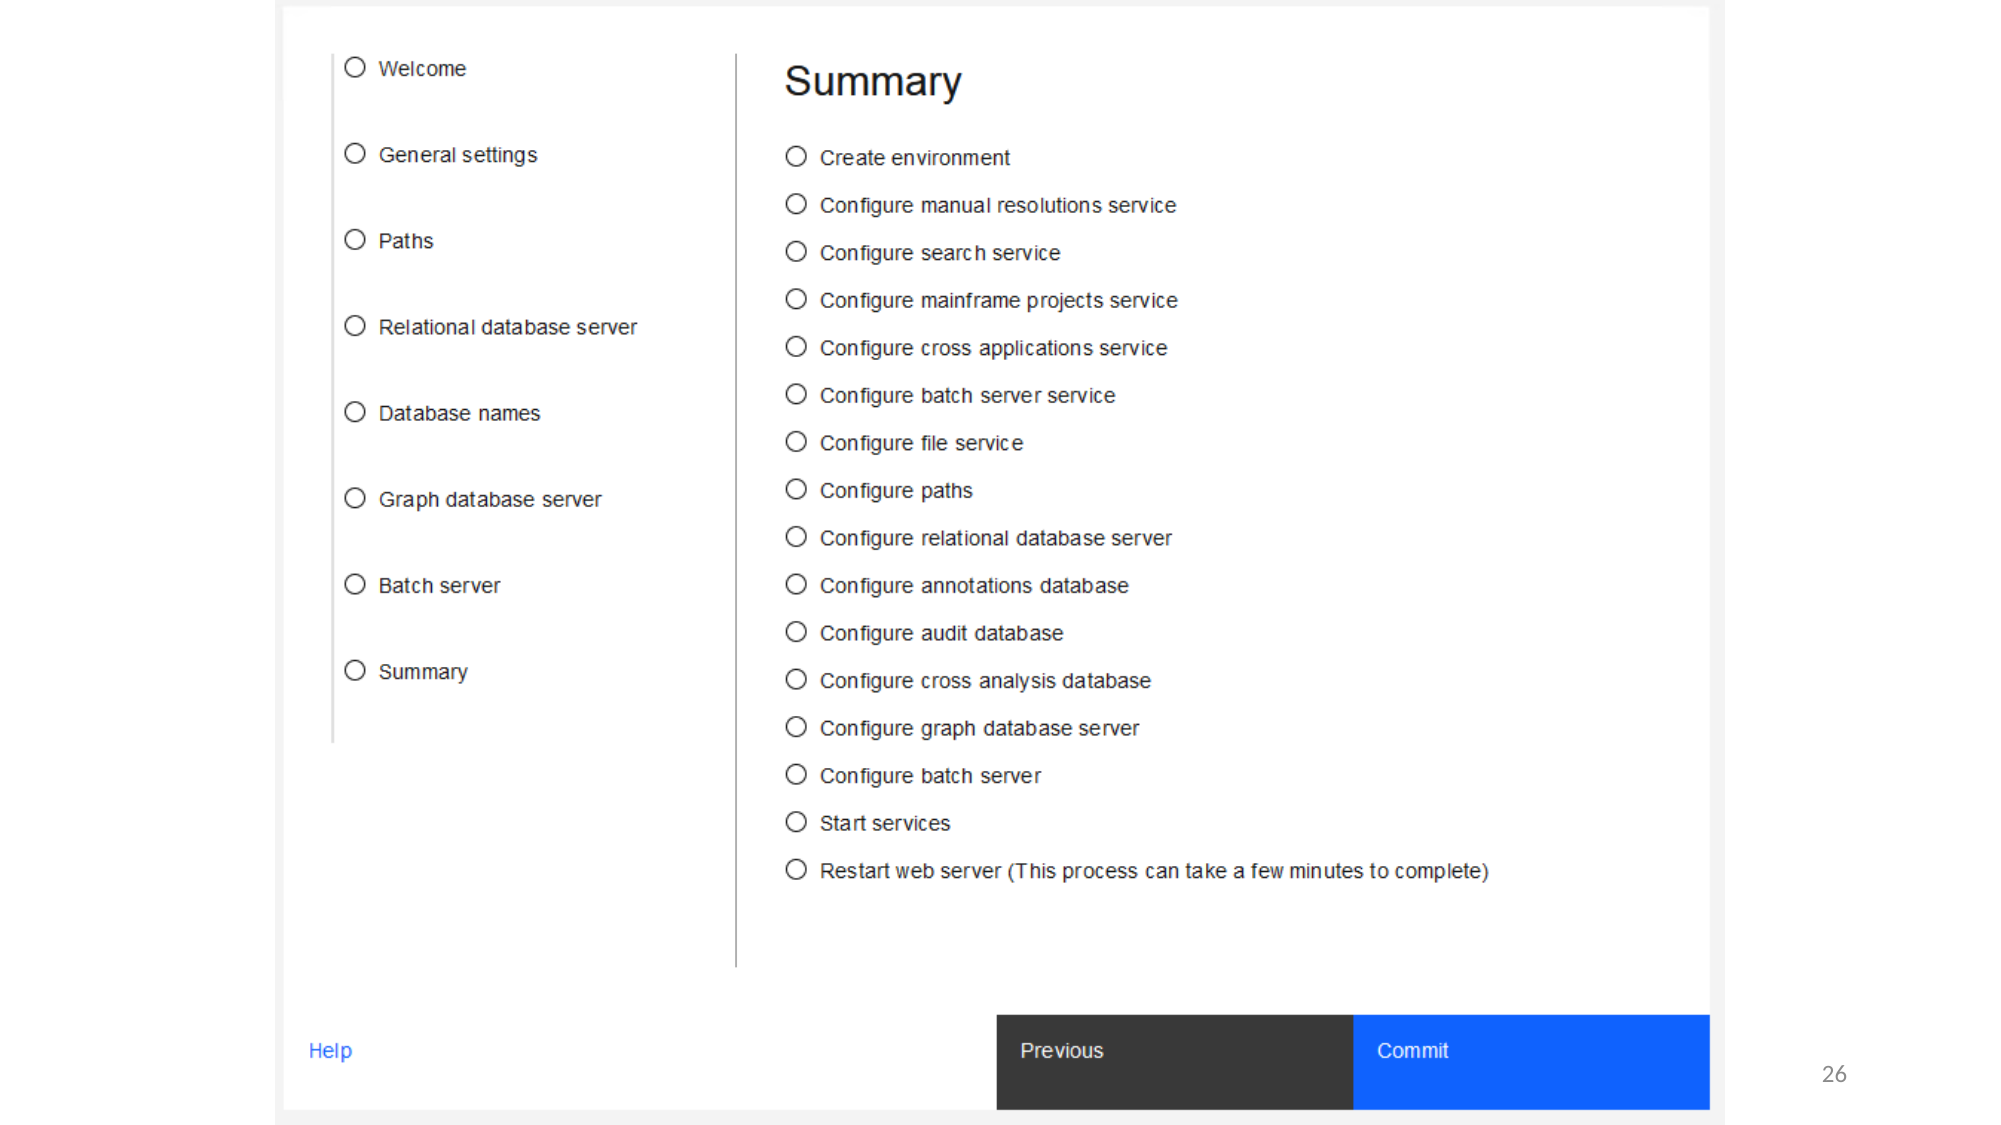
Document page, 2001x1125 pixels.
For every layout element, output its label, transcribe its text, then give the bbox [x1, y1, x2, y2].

slide_number 26 [1725, 1042, 1863, 1103]
picture [275, 0, 1725, 1125]
